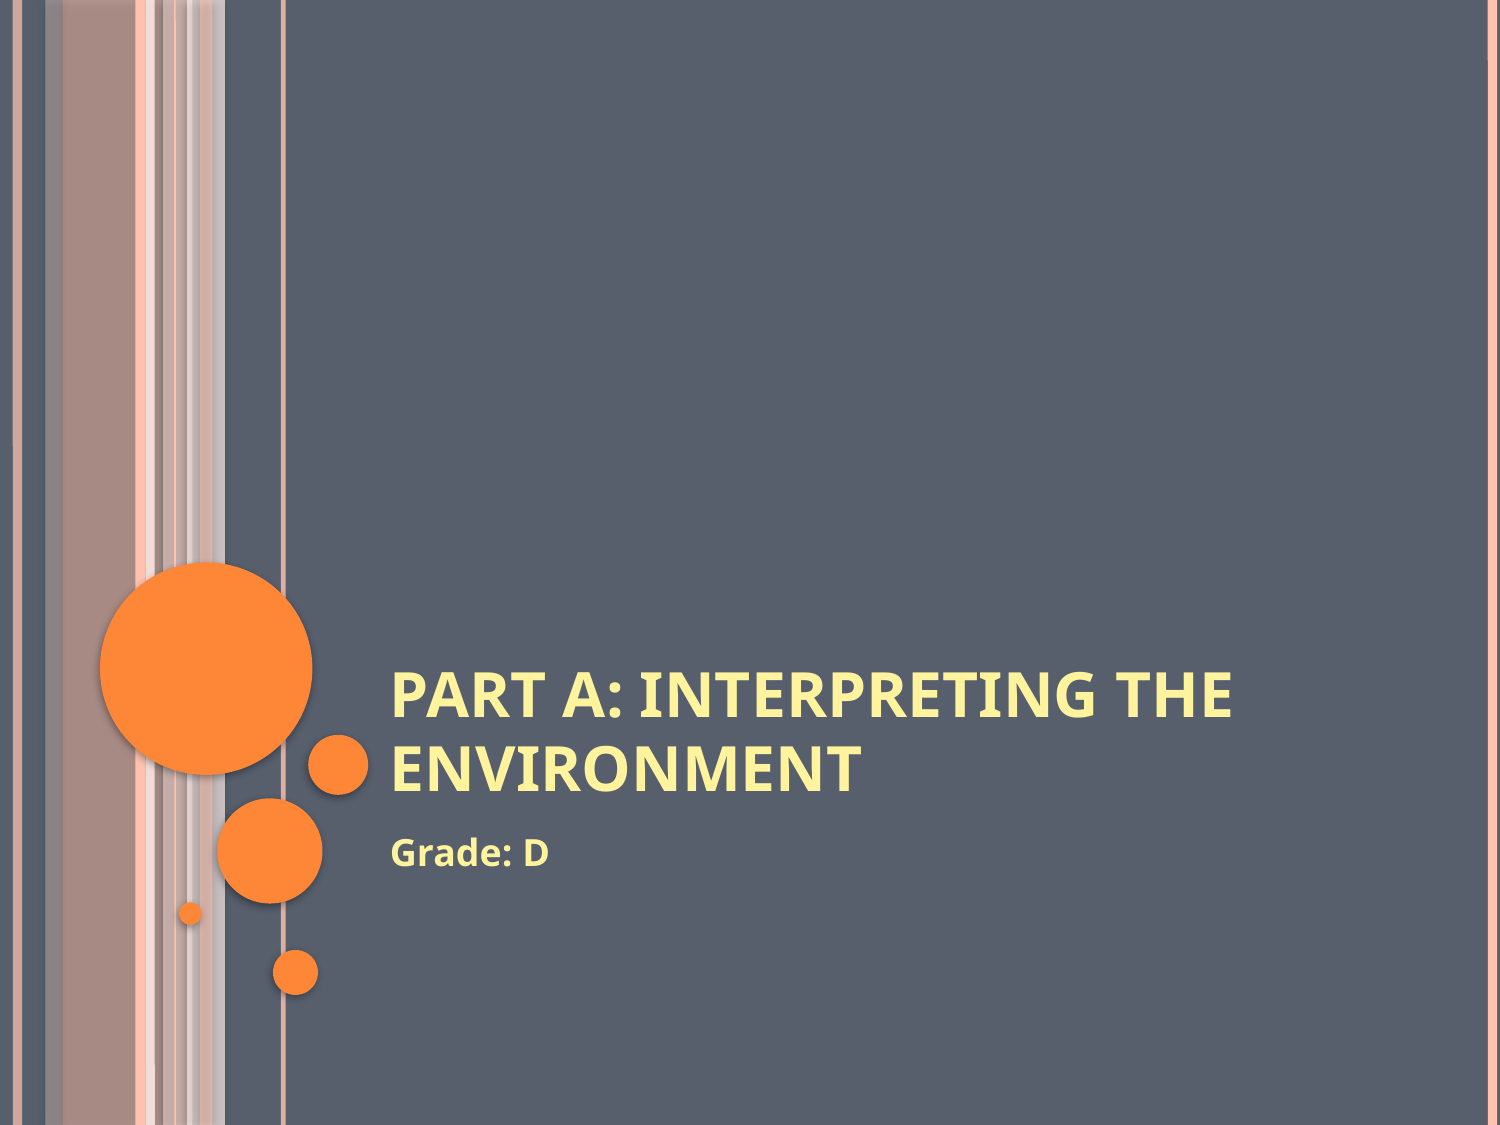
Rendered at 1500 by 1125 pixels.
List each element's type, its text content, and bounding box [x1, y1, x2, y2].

title Part A: Interpreting The Environment [375, 474, 1388, 812]
list Grade: D [375, 821, 1388, 1047]
